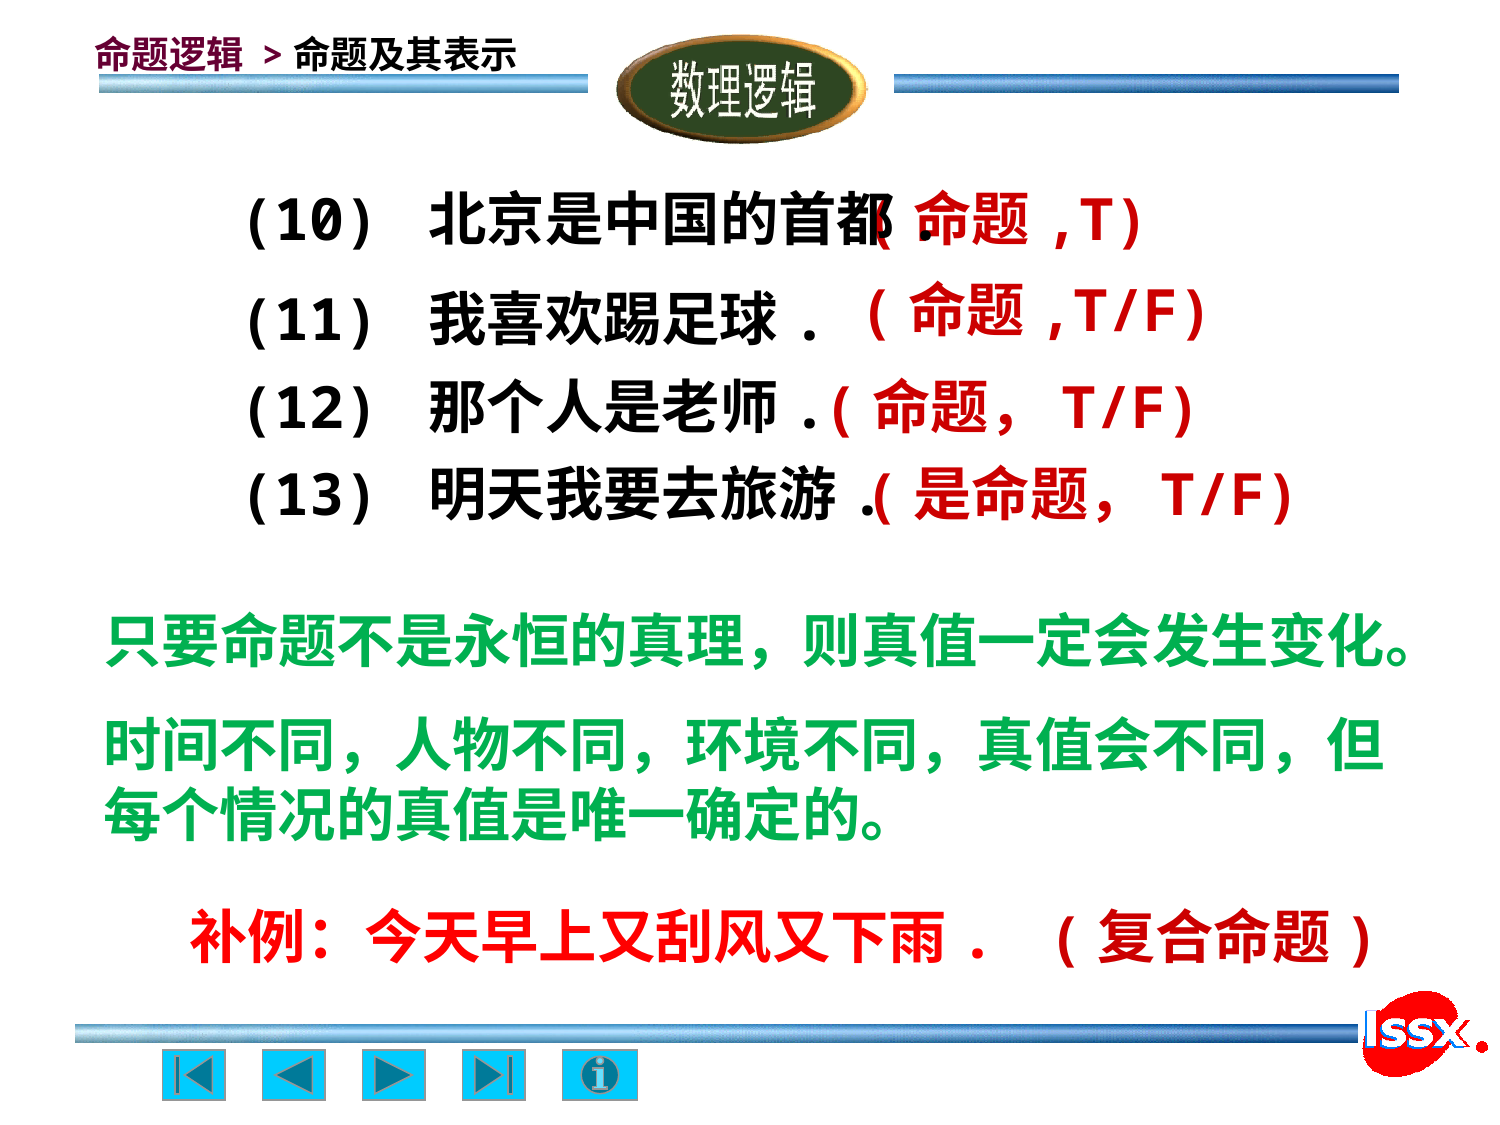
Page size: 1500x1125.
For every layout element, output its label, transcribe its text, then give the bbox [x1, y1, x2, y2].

text_box [262, 1052, 325, 1101]
text_box 只要命题不是永恒的真理，则真值一定会发生变化。 [88, 596, 1424, 682]
text_box (12) 那个人是老师. [224, 362, 808, 448]
text_box [362, 1052, 425, 1101]
text_box (11) 我喜欢踢足球. [224, 275, 951, 360]
text_box (复合命题) [1033, 893, 1500, 978]
text_box (10) 北京是中国的首都. [224, 174, 963, 260]
text_box (命题，T/F) [808, 362, 1459, 448]
text_box (命题,T) [963, 174, 1363, 260]
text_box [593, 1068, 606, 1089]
picture [99, 74, 587, 93]
text_box (是命题，T/F) [849, 450, 1388, 535]
picture [74, 987, 1500, 1084]
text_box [587, 0, 895, 178]
picture [895, 74, 1399, 93]
text_box (命题,T/F) [844, 265, 1320, 351]
text_box 时间不同，人物不同，环境不同，真值会不同，但每个情况的真值是唯一确定的。 [88, 700, 1424, 856]
text_box (13) 明天我要去旅游. [225, 450, 849, 535]
text_box 命题逻辑 >命题及其表示 [74, 23, 538, 84]
text_box [162, 1052, 225, 1101]
text_box [462, 1052, 525, 1101]
text_box 补例：今天早上又刮风又下雨. [147, 893, 1032, 978]
text_box [562, 1052, 638, 1101]
